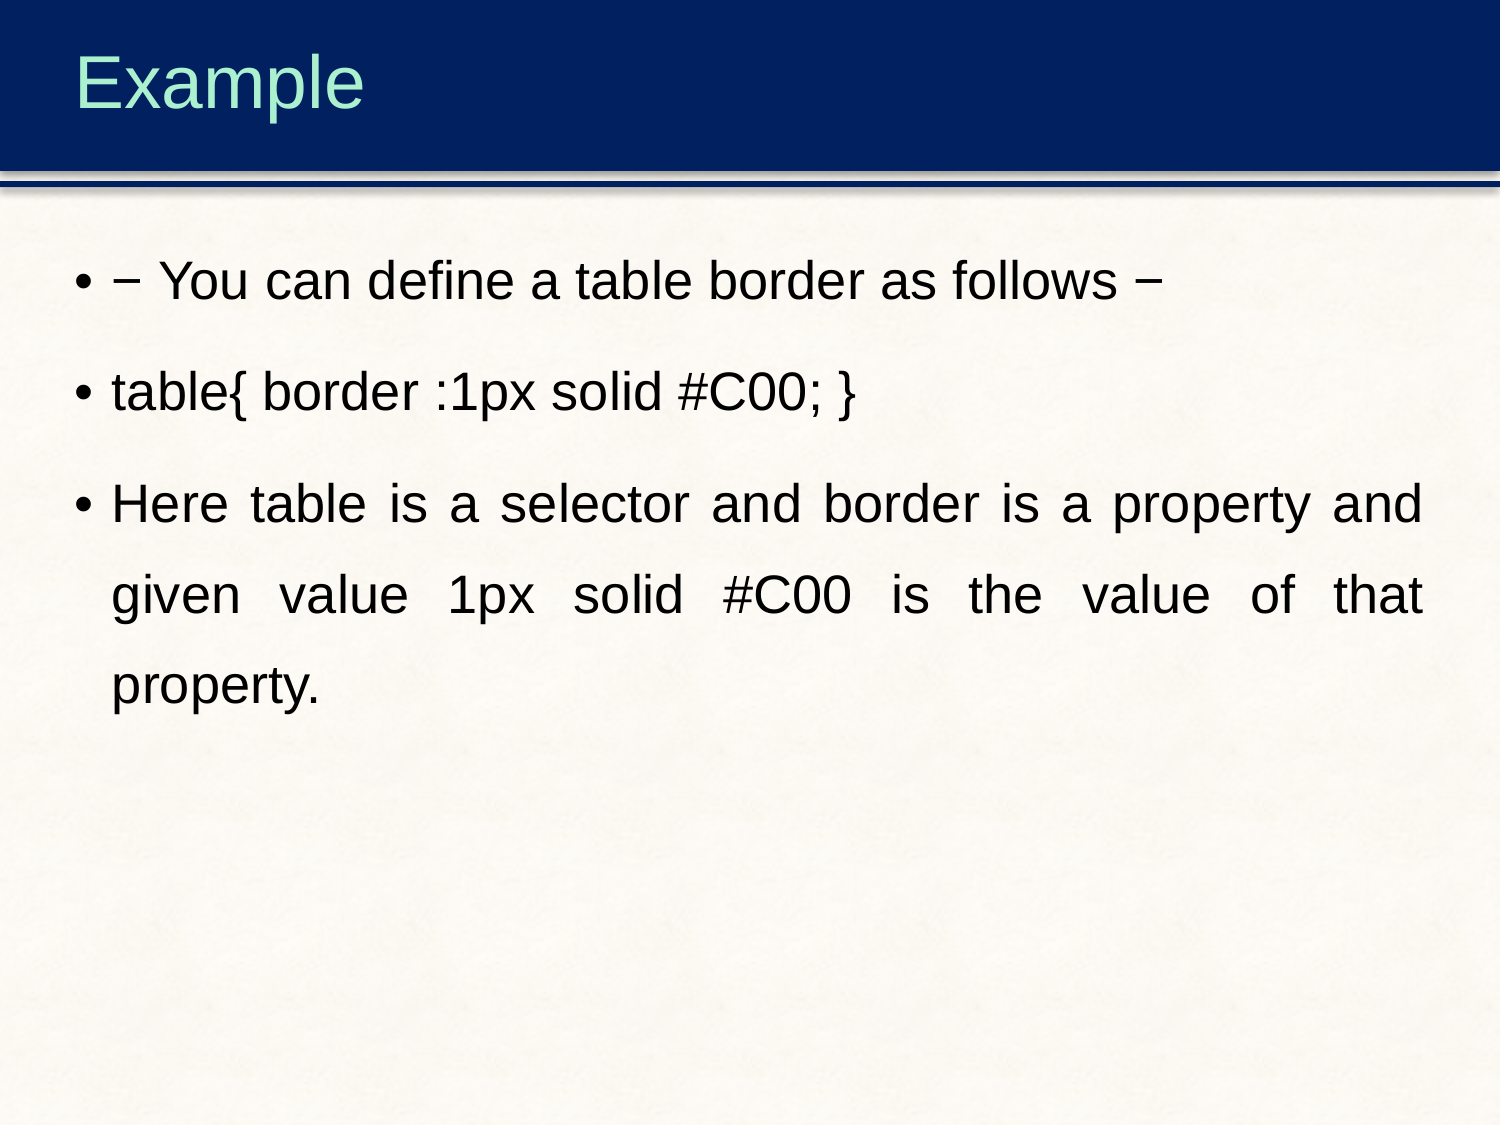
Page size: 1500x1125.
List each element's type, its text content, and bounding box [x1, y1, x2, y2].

title Example [59, 0, 1500, 171]
list − You can define a table border as follows − table{ border :1px solid #C00; } Here table is a selector and border is a property and given value 1px solid #C00 is the value of that property. [59, 212, 1441, 1099]
